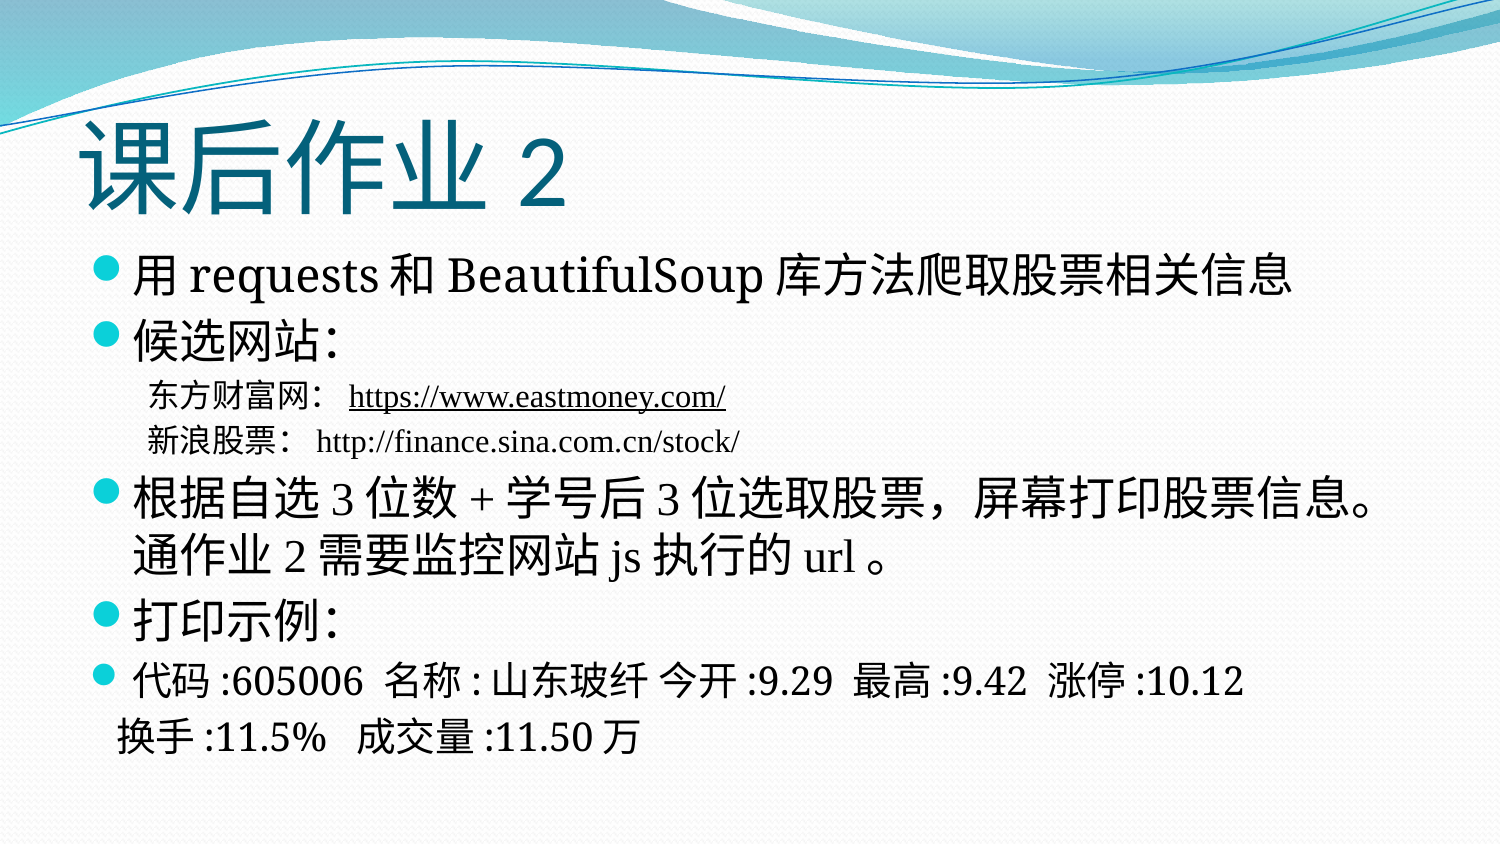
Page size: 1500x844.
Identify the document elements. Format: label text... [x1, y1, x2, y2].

list 用requests和BeautifulSoup库方法爬取股票相关信息 候选网站： 东方财富网：https://www.eastmoney.com/ 新浪股票：http://finance.sina.com.cn/stock/ 根据自选3位数+学号后3位选取股票，屏幕打印股票信息。通作业2需要监控网站js执行的url。 打印示例： 代码:605006 名称:山东玻纤 今开:9.29 最高:9.42 涨停:10.12 换手:11.5% 成交量:11.50万 [75, 238, 1425, 779]
title 课后作业2 [75, 86, 1425, 228]
